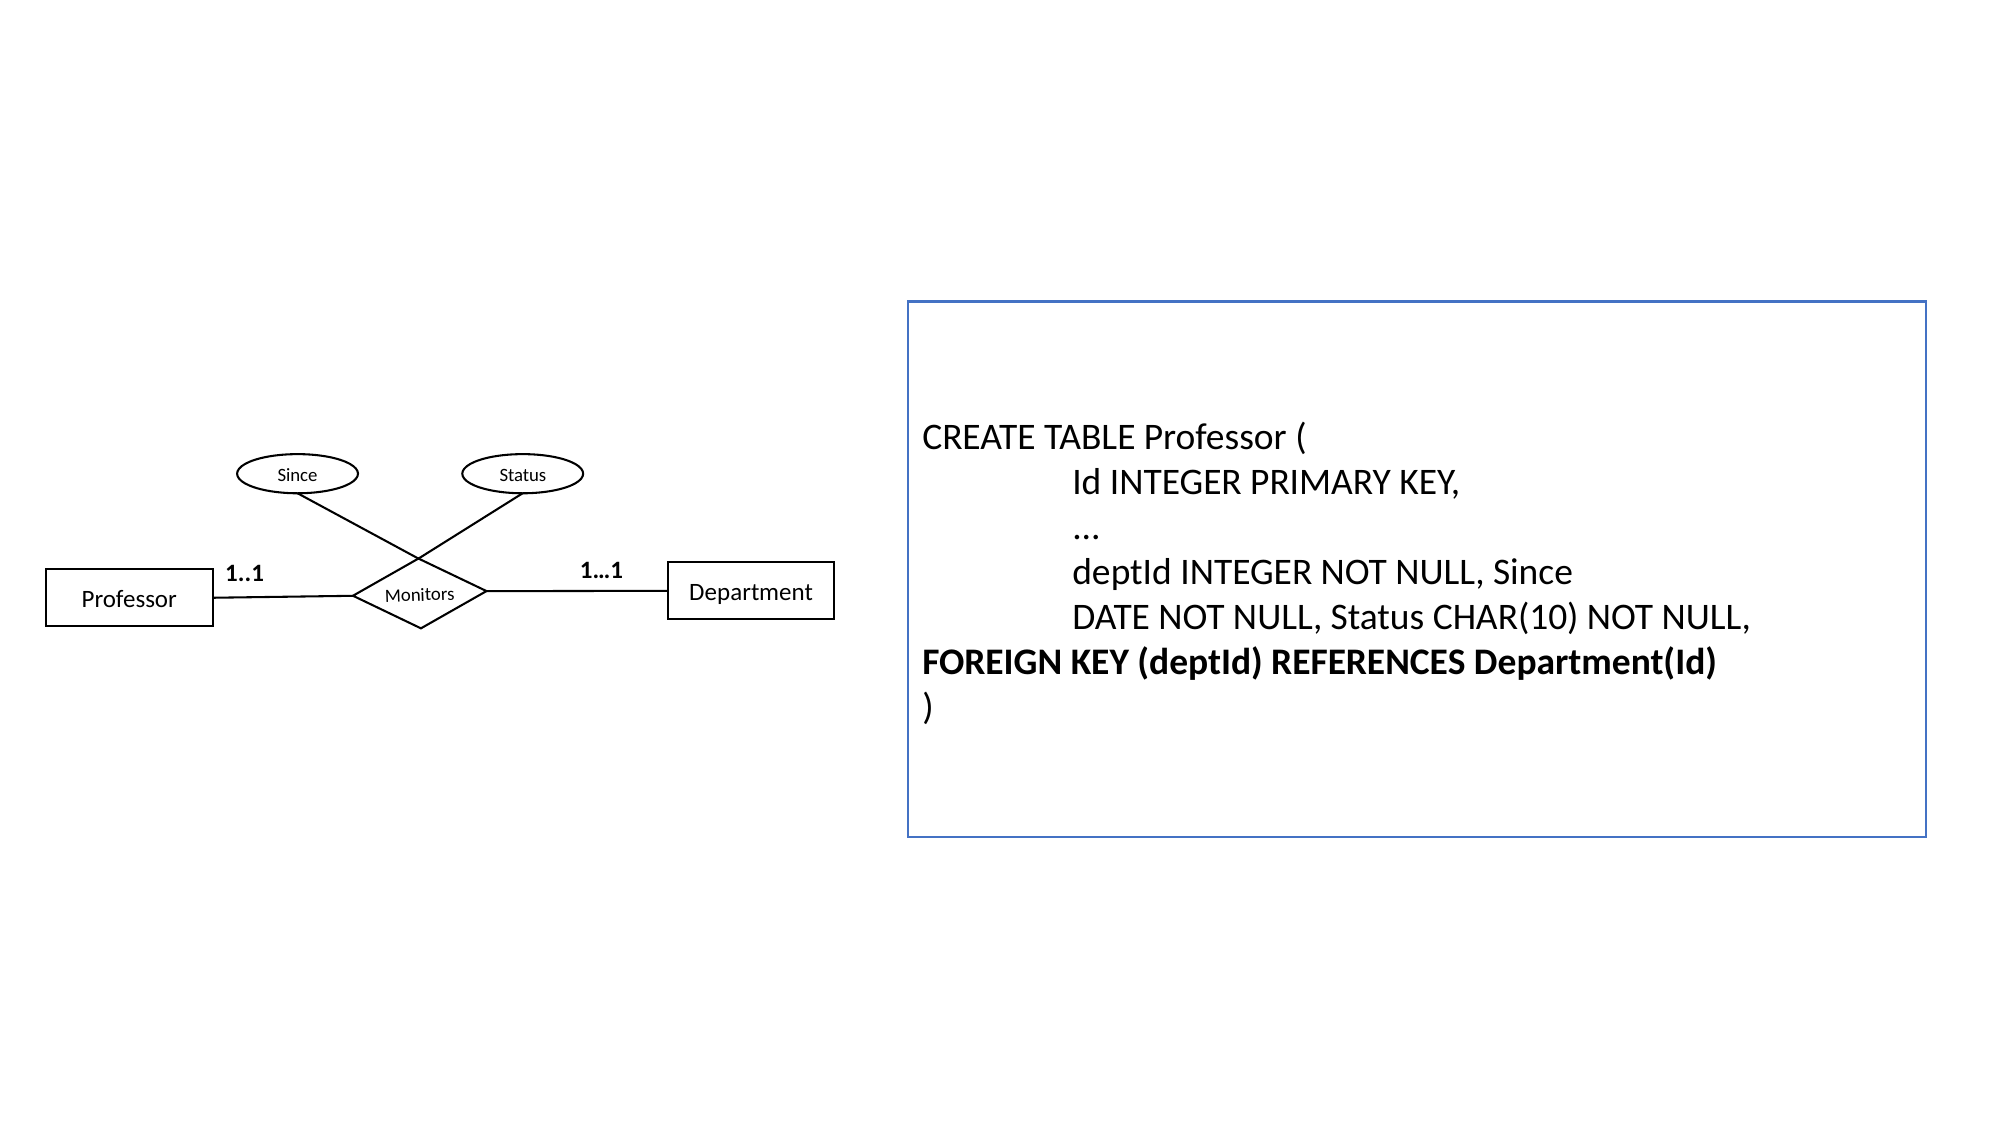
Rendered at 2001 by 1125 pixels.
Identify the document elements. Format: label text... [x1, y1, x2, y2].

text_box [297, 493, 418, 559]
text_box Since [236, 453, 360, 495]
text_box CREATE TABLE Professor ( Id INTEGER PRIMARY KEY, ... deptId INTEGER NOT NULL, Since DATE NOT NULL, Status CHAR(10) NOT NULL, FOREIGN KEY (deptId) REFERENCES Department(Id) ) [907, 300, 1927, 838]
text_box Monitors [353, 559, 487, 630]
text_box 1..1 [210, 549, 280, 595]
text_box Status [461, 453, 585, 495]
text_box 1…1 [565, 545, 639, 590]
text_box Professor [45, 568, 214, 627]
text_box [418, 493, 523, 559]
text_box Department [667, 561, 835, 620]
